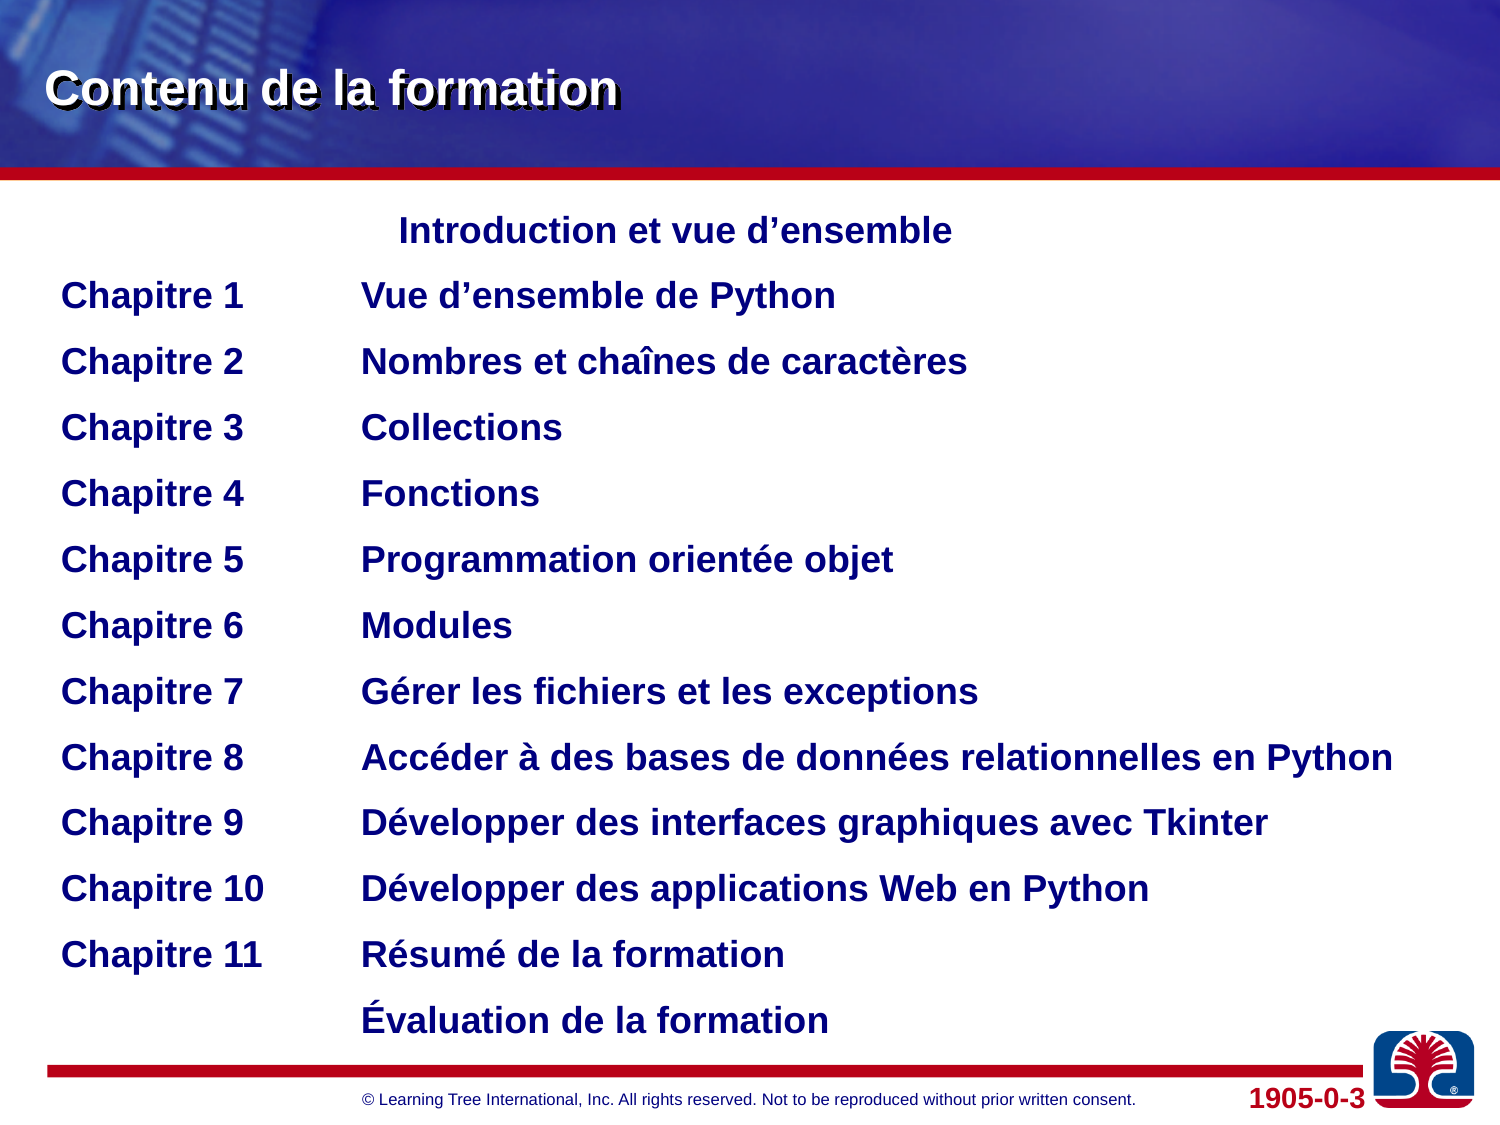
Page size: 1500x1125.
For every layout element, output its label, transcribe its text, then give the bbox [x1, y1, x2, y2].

title Contenu de la formation [29, 26, 1308, 146]
list Introduction et vue d’ensemble Chapitre 1 Vue d’ensemble de Python Chapitre 2 Nombres et chaînes de caractères Chapitre 3 Collections Chapitre 4 Fonctions Chapitre 5 Programmation orientée objet Chapitre 6 Modules Chapitre 7 Gérer les fichiers et les exceptions Chapitre 8 Accéder à des bases de données relationnelles en Python Chapitre 9 Développer des interfaces graphiques avec Tkinter Chapitre 10 Développer des applications Web en Python Chapitre 11 Résumé de la formation Évaluation de la formation [45, 197, 1457, 1057]
picture [0, 0, 1500, 167]
picture [1373, 1031, 1476, 1108]
text_box 1905-0-3 [1143, 1071, 1381, 1122]
